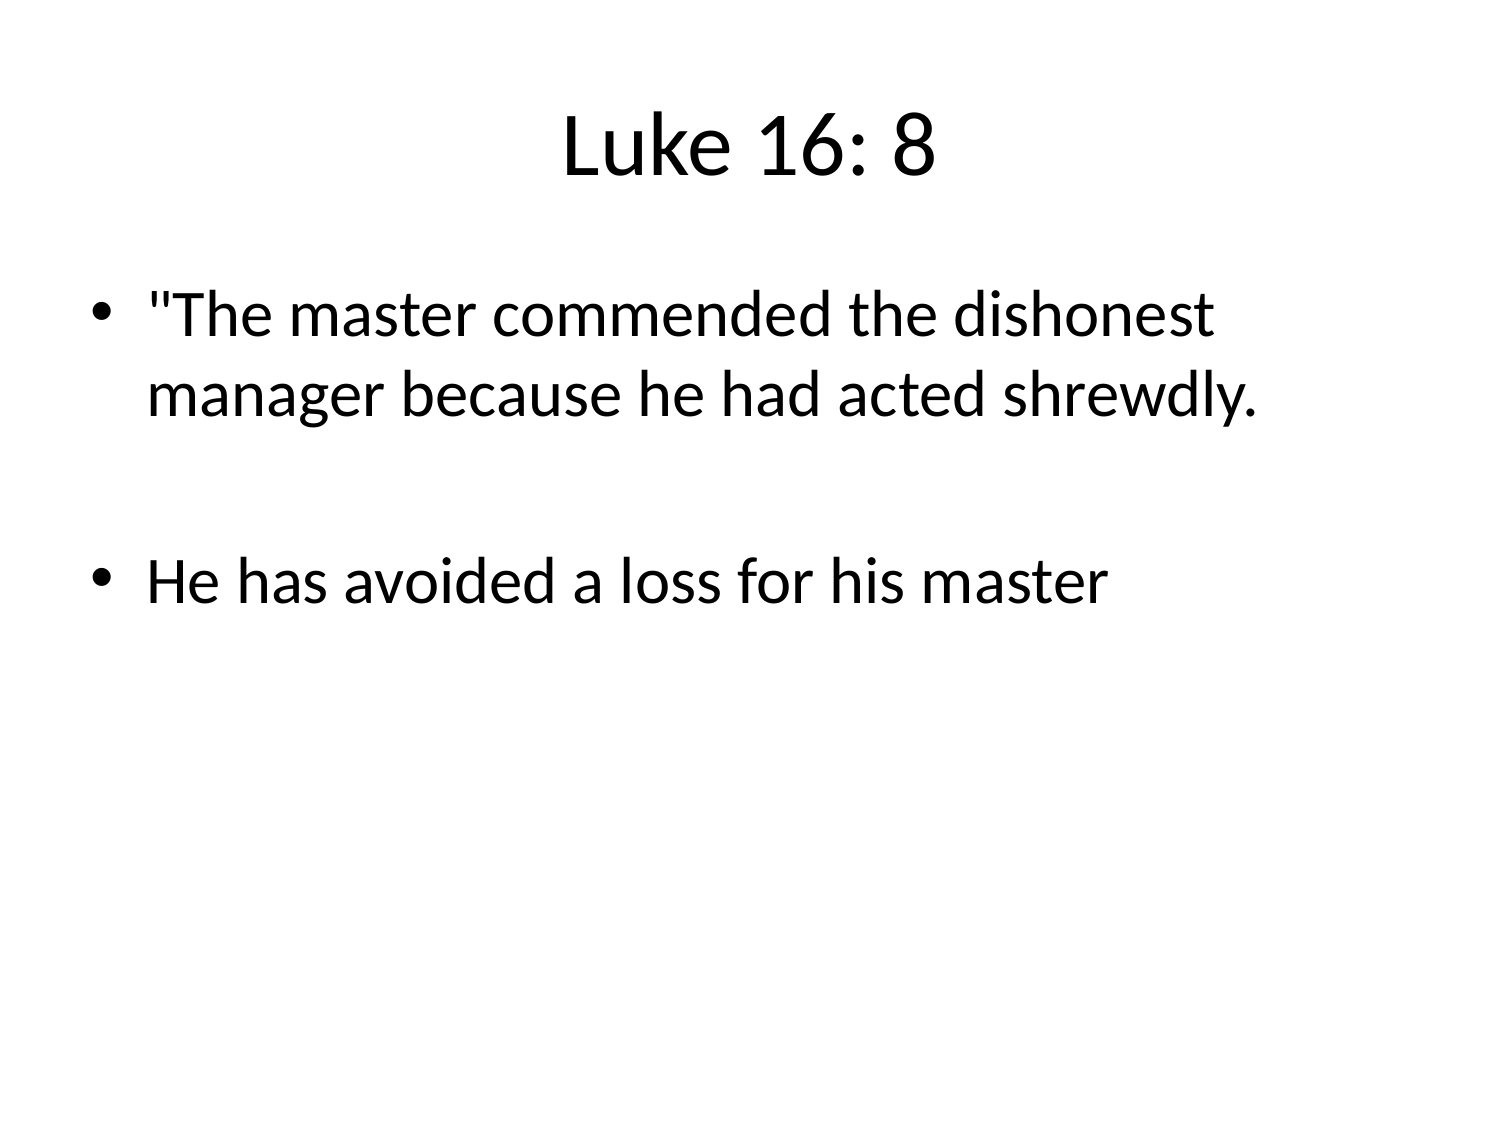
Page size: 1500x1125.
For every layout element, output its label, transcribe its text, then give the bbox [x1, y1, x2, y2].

list "The master commended the dishonest manager because he had acted shrewdly. He has avoided a loss for his master [75, 262, 1425, 1005]
title Luke 16: 8 [75, 45, 1425, 233]
